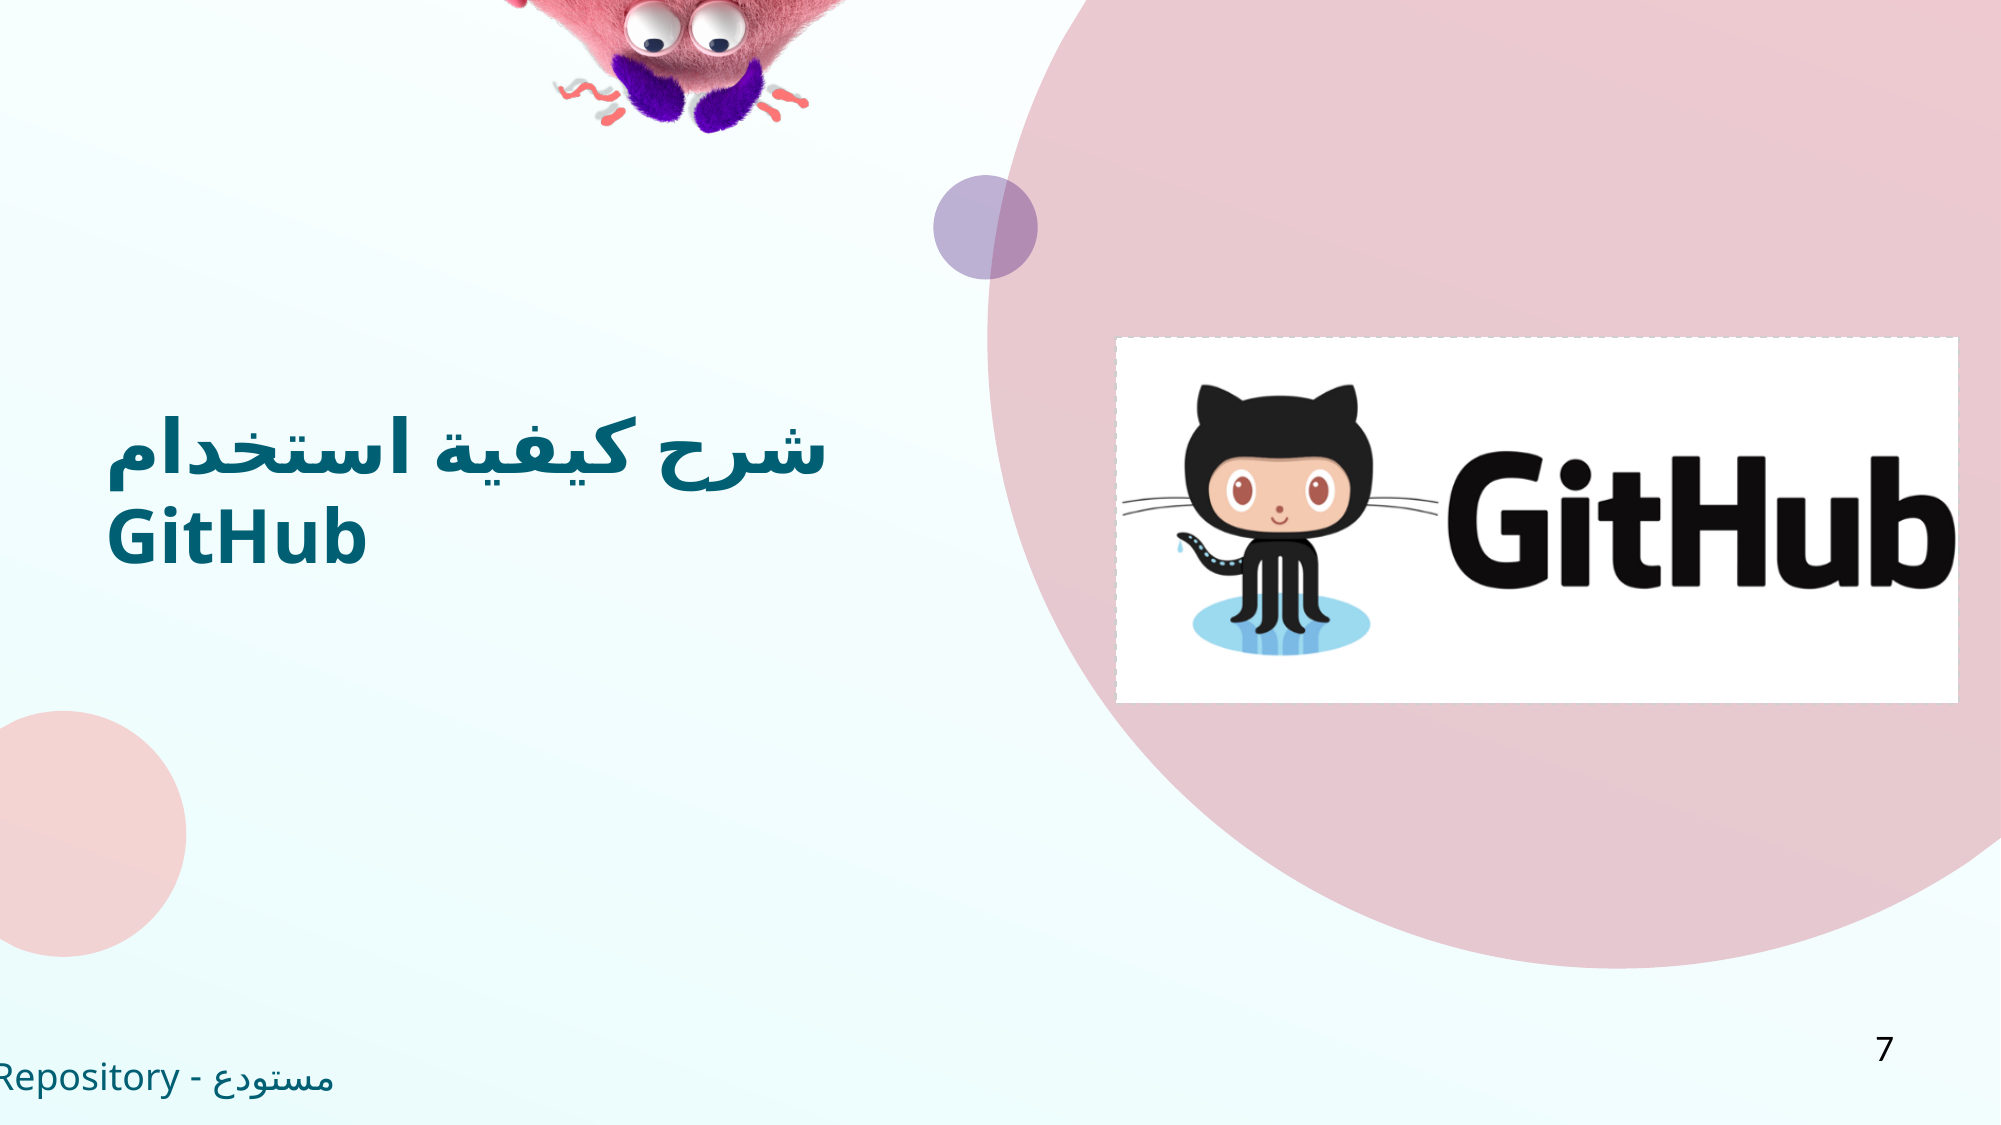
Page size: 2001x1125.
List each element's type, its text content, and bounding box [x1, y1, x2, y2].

text_box 7 [1459, 1016, 1909, 1076]
title شرح كيفية استخدام GitHub [90, 391, 884, 737]
picture [1116, 337, 1958, 704]
picture [487, 0, 877, 194]
text_box مستودع - Repository [0, 1045, 351, 1125]
